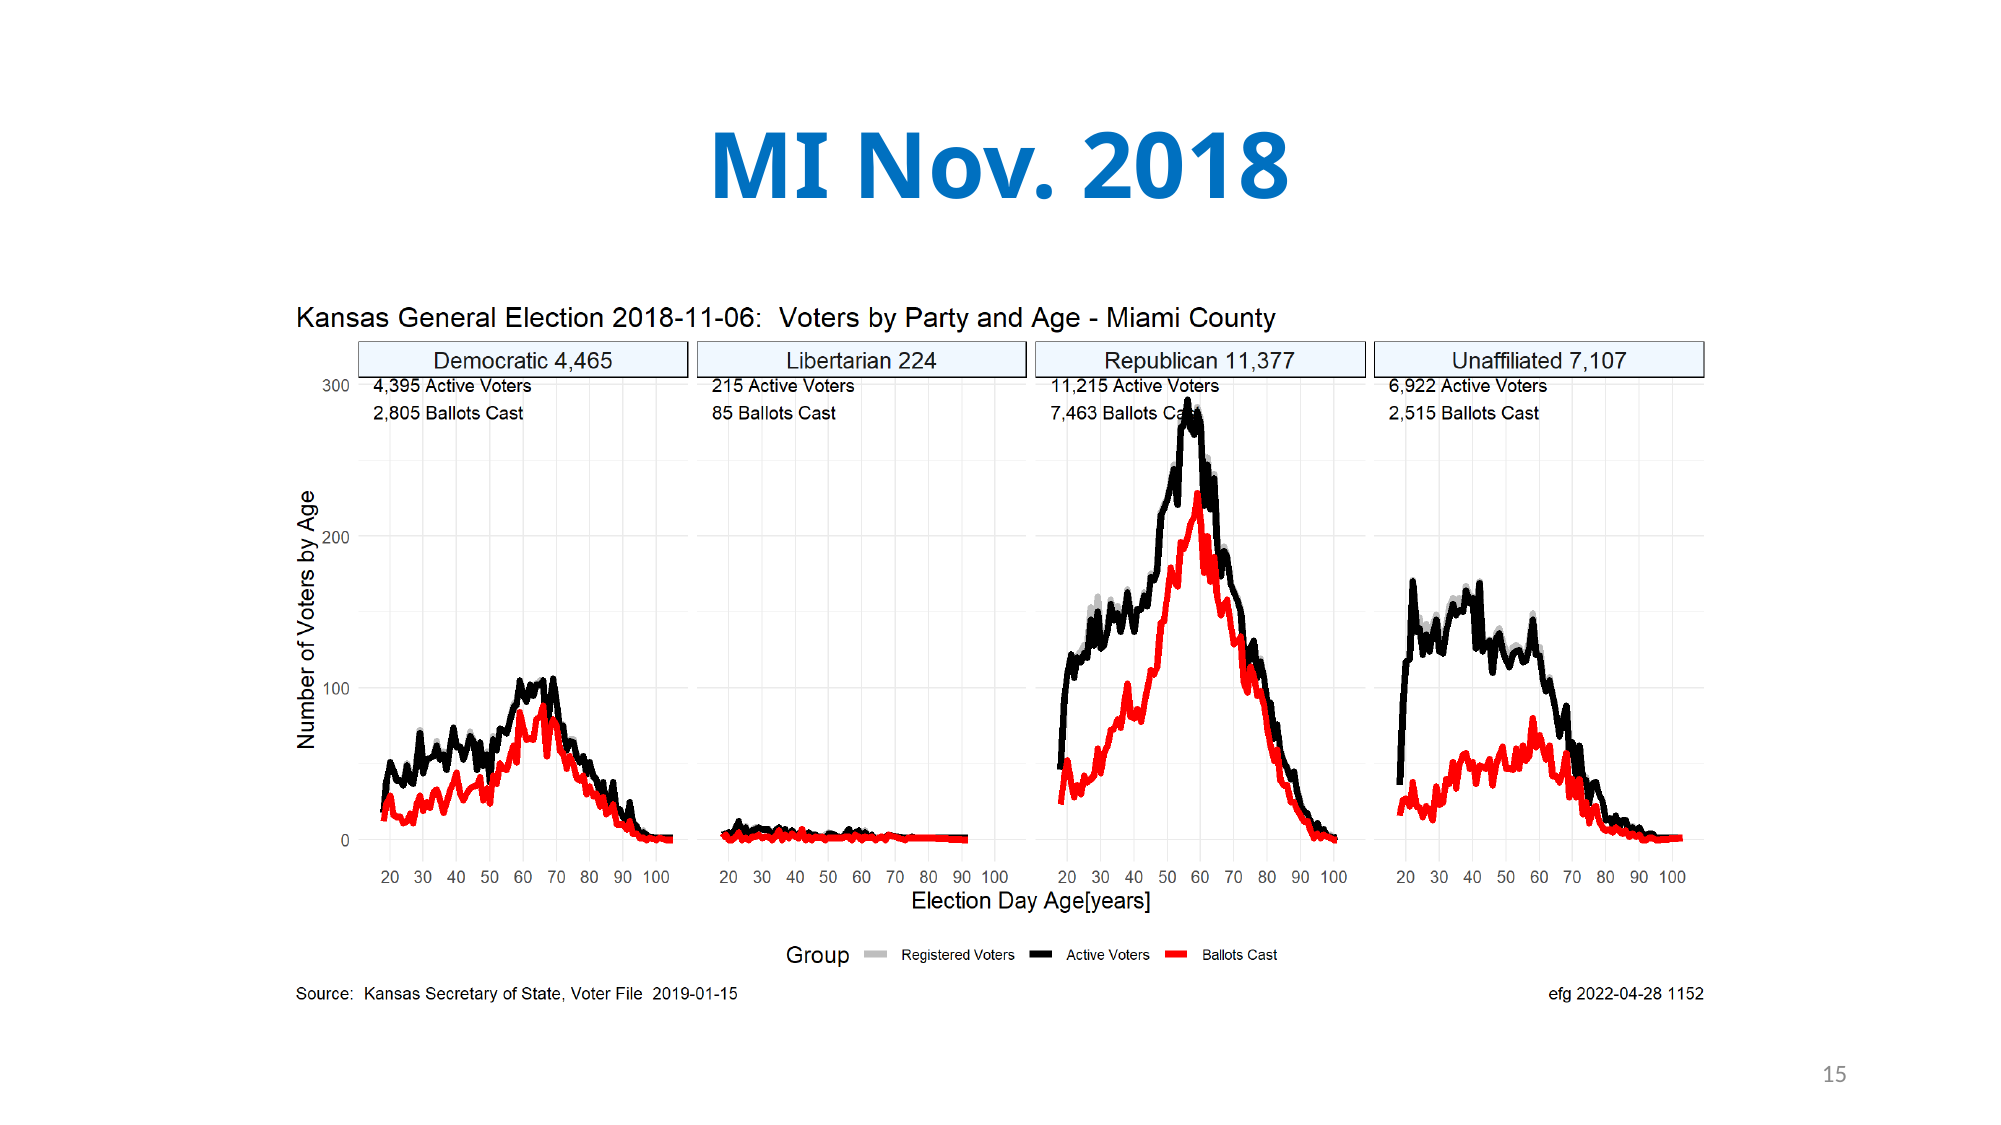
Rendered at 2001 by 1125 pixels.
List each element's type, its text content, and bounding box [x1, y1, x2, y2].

title MI Nov. 2018 [137, 59, 1863, 278]
slide_number ‹#› [1412, 1042, 1863, 1103]
picture [287, 297, 1713, 1011]
